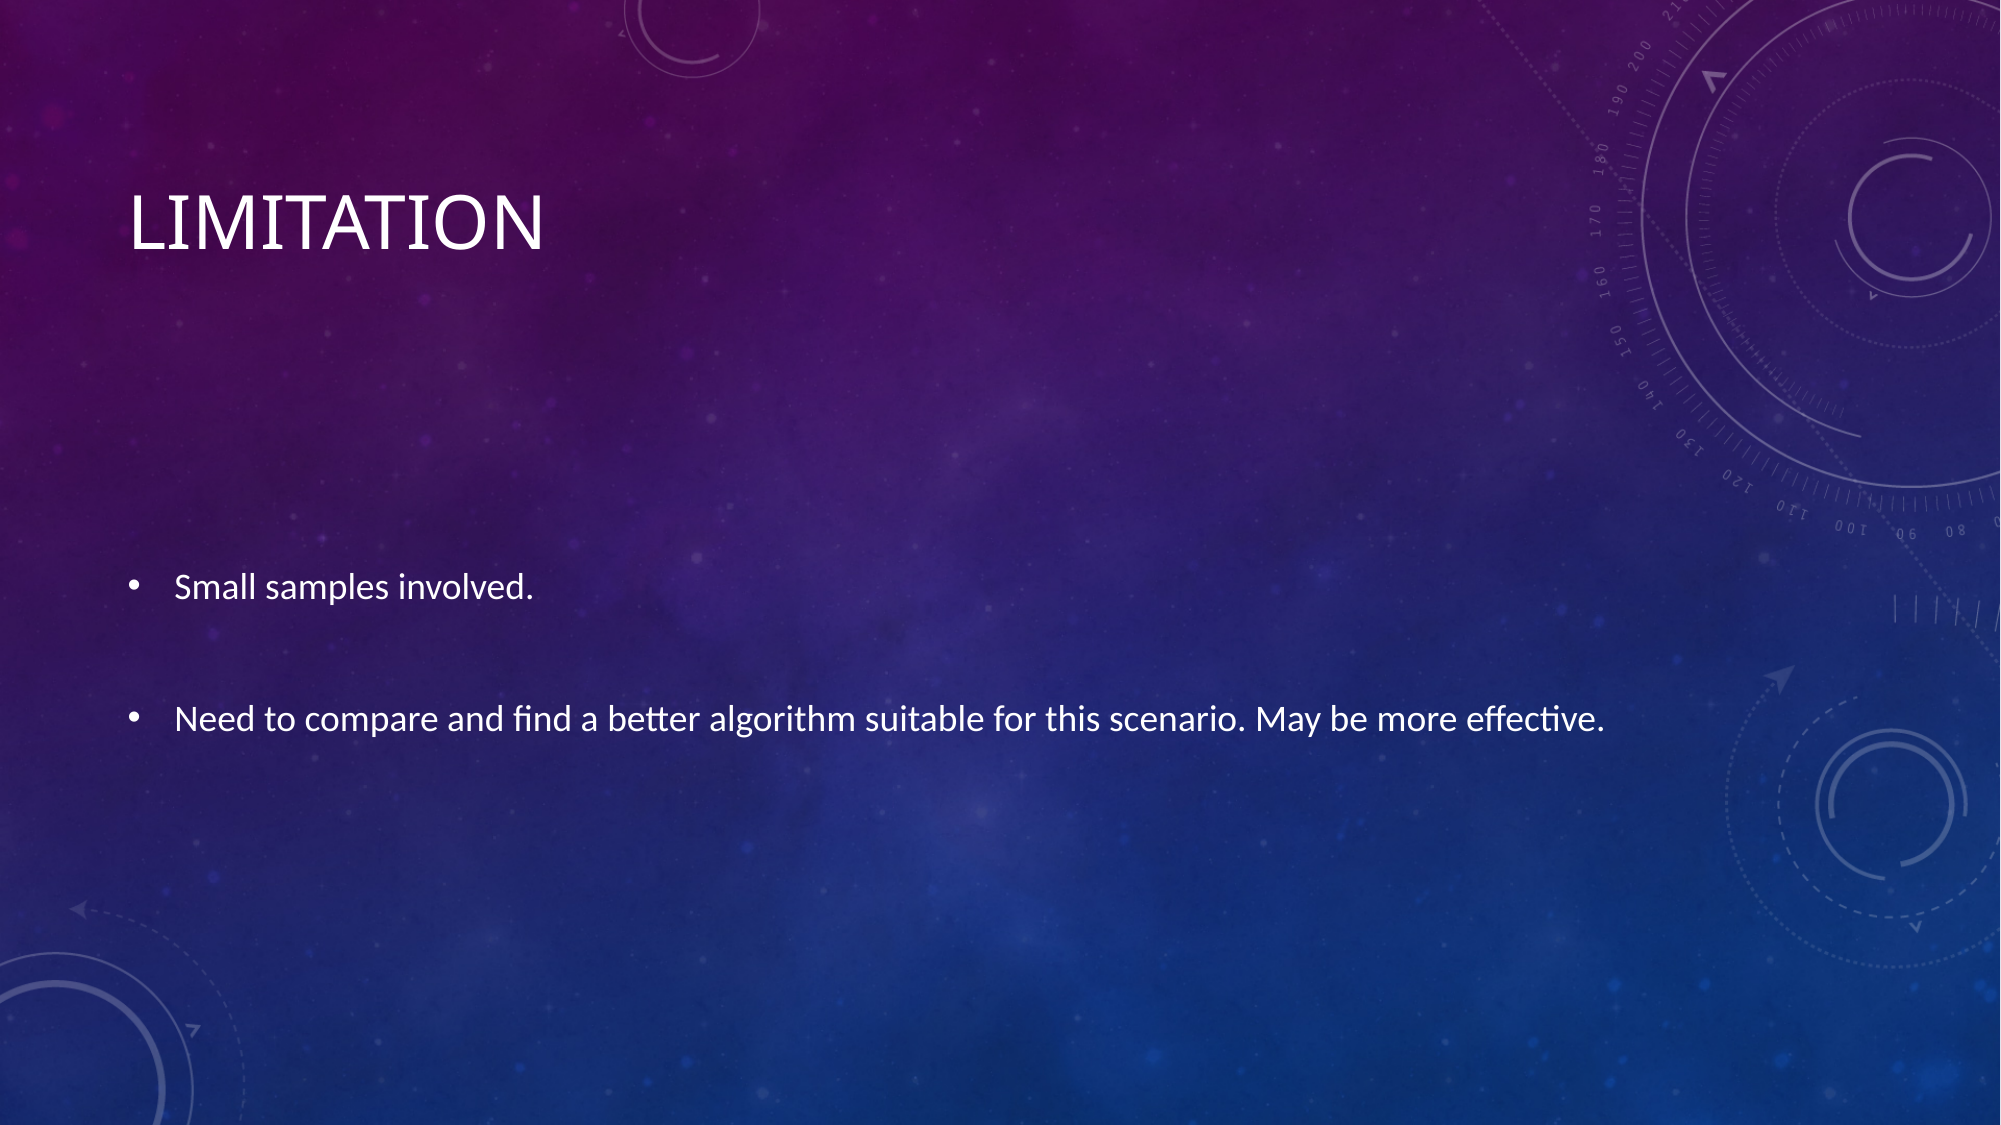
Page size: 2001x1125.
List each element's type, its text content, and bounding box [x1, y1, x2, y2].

picture [0, 0, 2001, 1125]
list Small samples involved. Need to compare and find a better algorithm suitable for this scenario. May be more effective. [112, 351, 1775, 950]
title Limitation [112, 99, 1775, 339]
